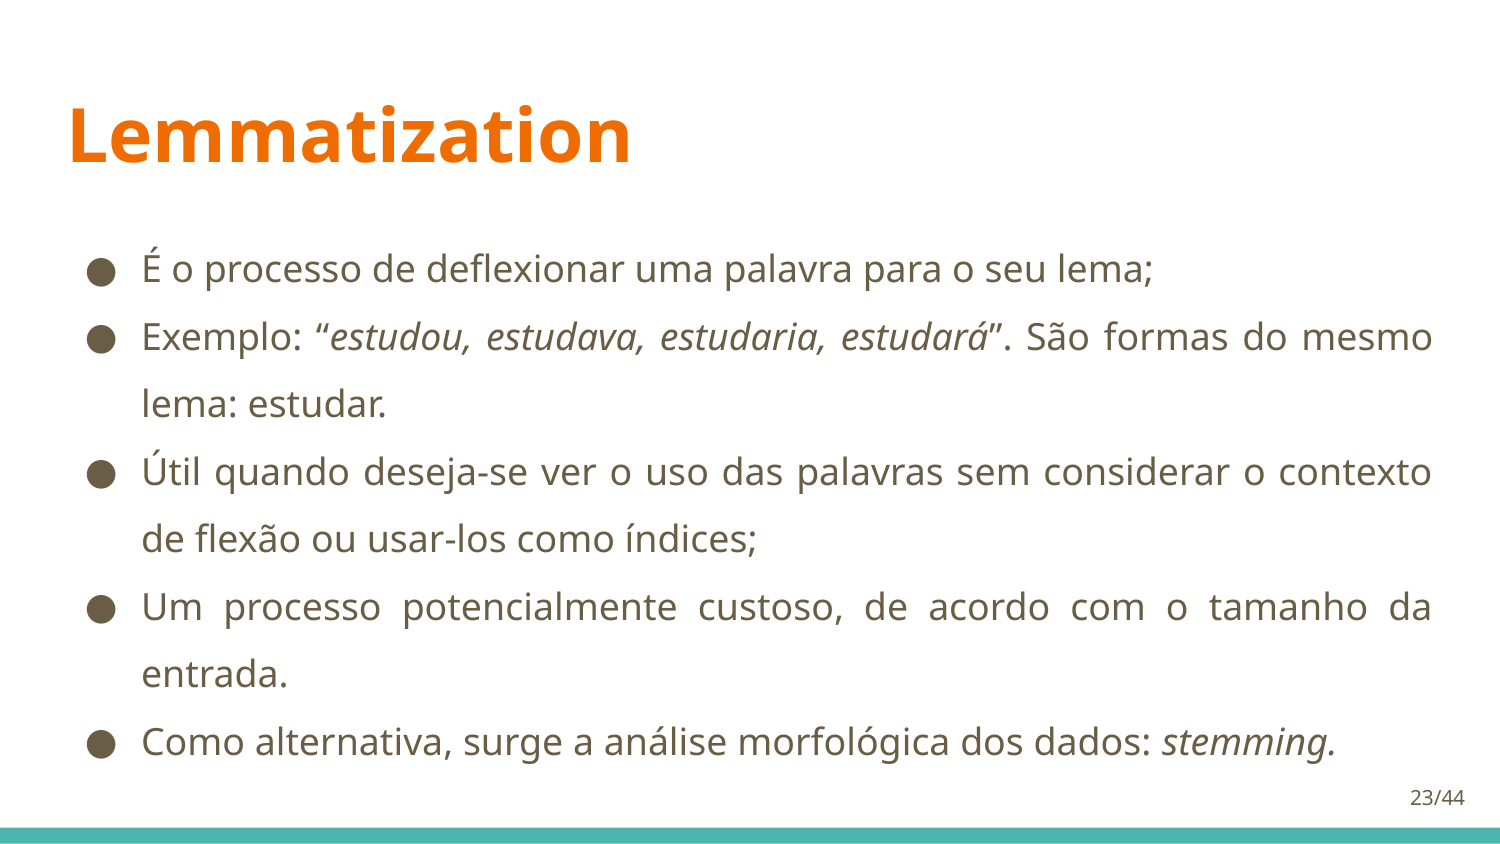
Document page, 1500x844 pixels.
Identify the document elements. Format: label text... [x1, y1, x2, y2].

list É o processo de deflexionar uma palavra para o seu lema; Exemplo: “estudou, estudava, estudaria, estudará”. São formas do mesmo lema: estudar. Útil quando deseja-se ver o uso das palavras sem considerar o contexto de flexão ou usar-los como índices; Um processo potencialmente custoso, de acordo com o tamanho da entrada. Como alternativa, surge a análise morfológica dos dados: stemming. [51, 207, 1449, 750]
title Lemmatization [51, 72, 1449, 189]
slide_number 23/44 [1389, 764, 1480, 830]
